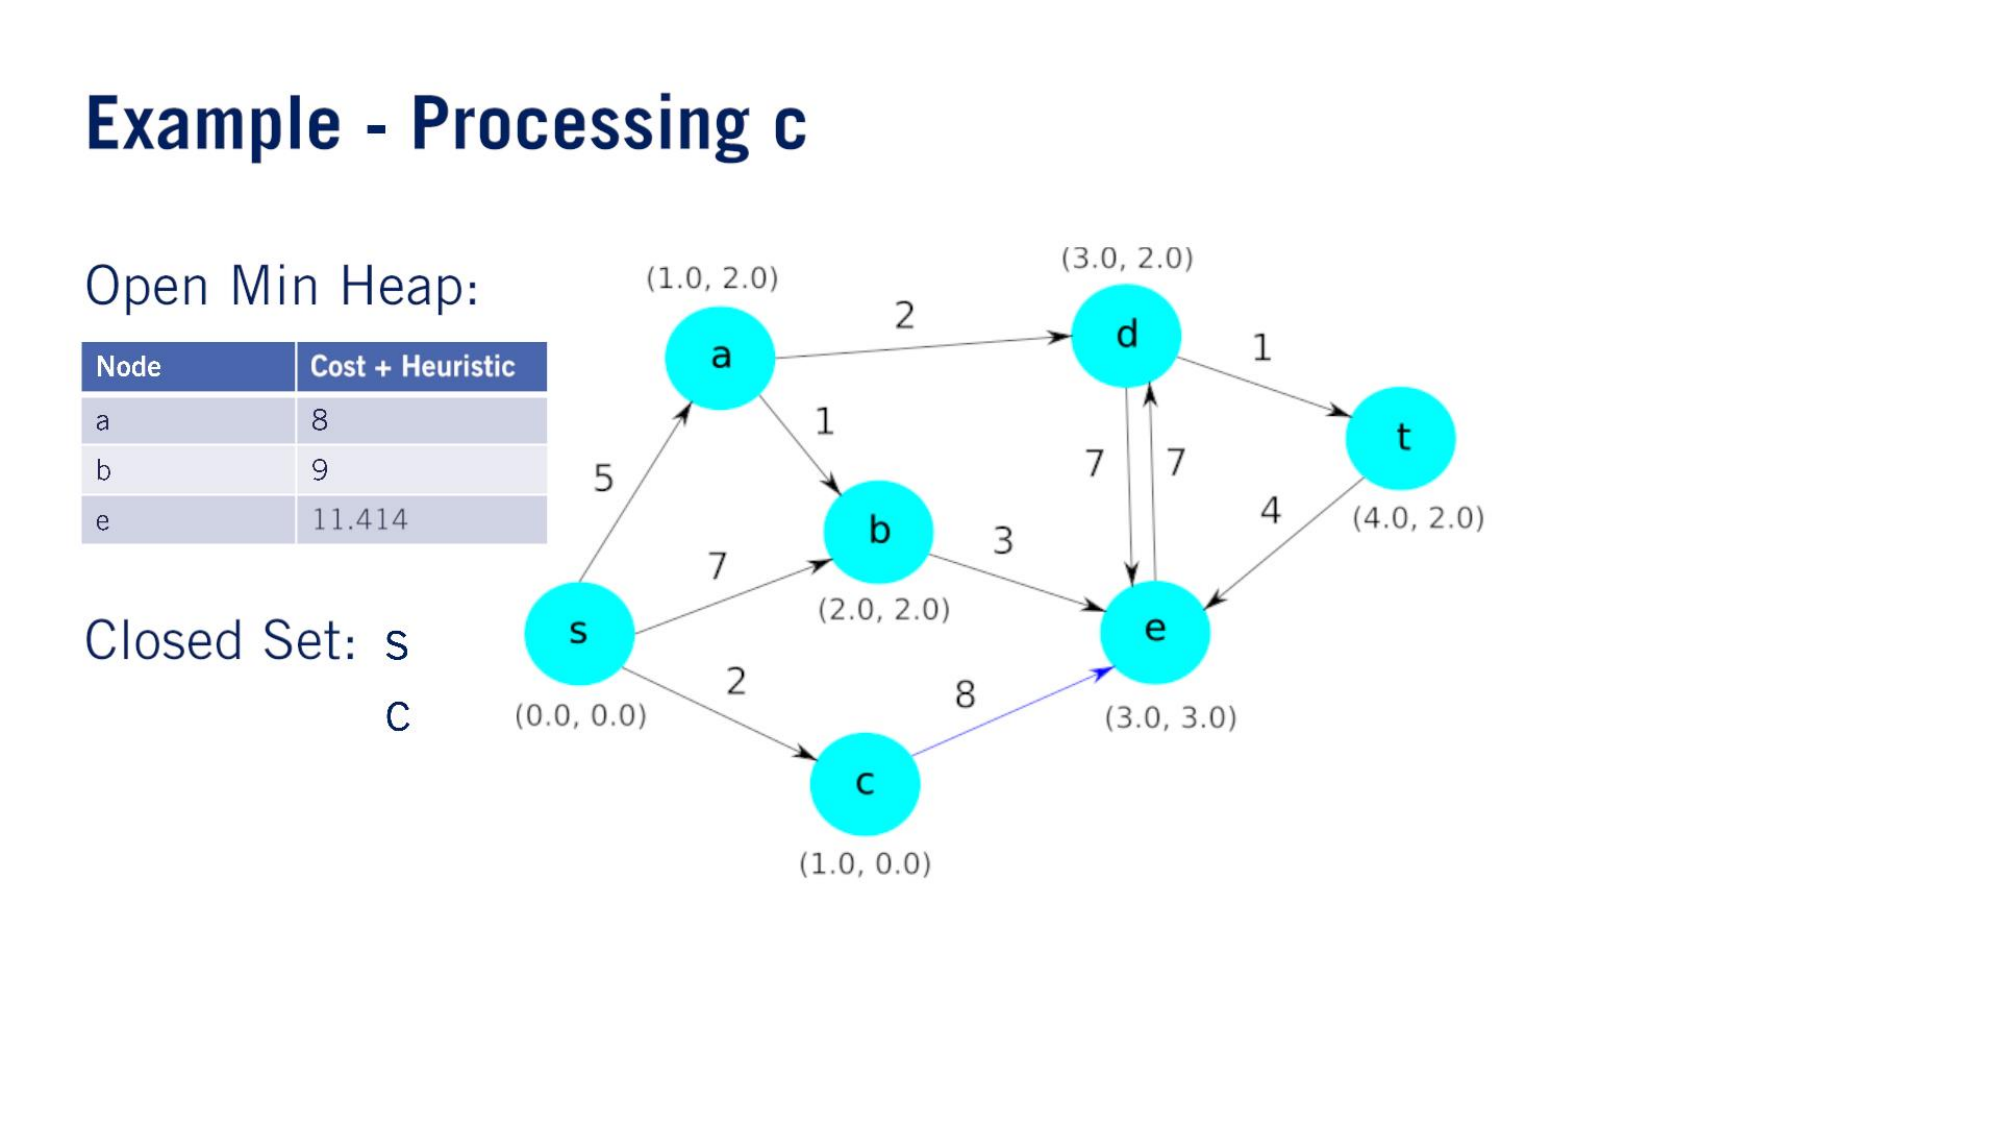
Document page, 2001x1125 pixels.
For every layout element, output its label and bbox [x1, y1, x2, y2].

text_box [0, 0, 2000, 1125]
